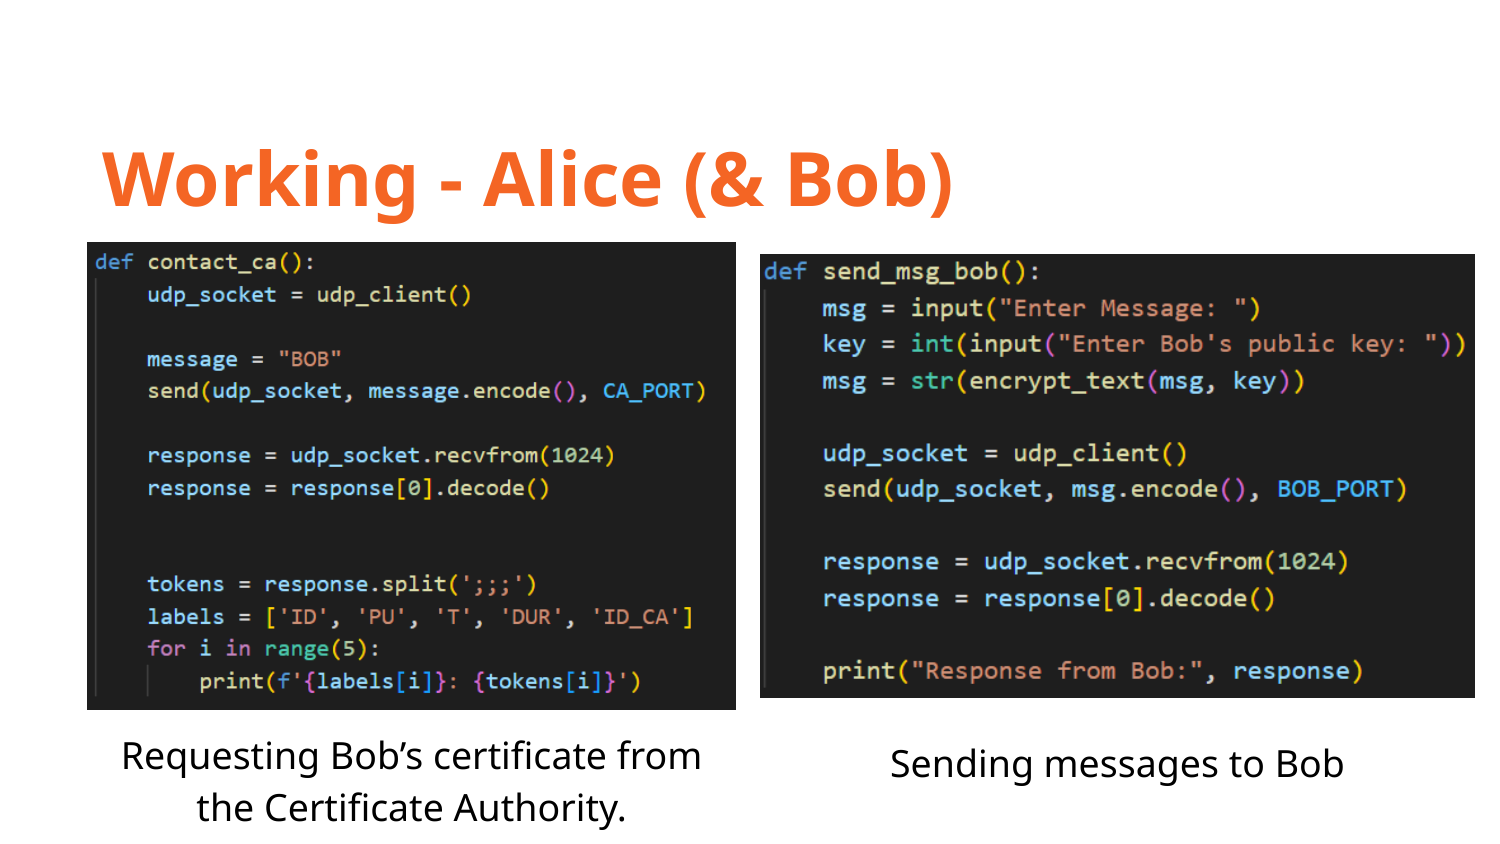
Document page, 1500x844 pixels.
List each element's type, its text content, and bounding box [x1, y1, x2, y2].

title Sending messages to Bob [793, 717, 1442, 844]
picture [87, 242, 736, 710]
title Requesting Bob’s certificate from the Certificate Authority. [87, 717, 736, 837]
picture [760, 254, 1476, 698]
title Working - Alice (& Bob) [87, 116, 1427, 243]
